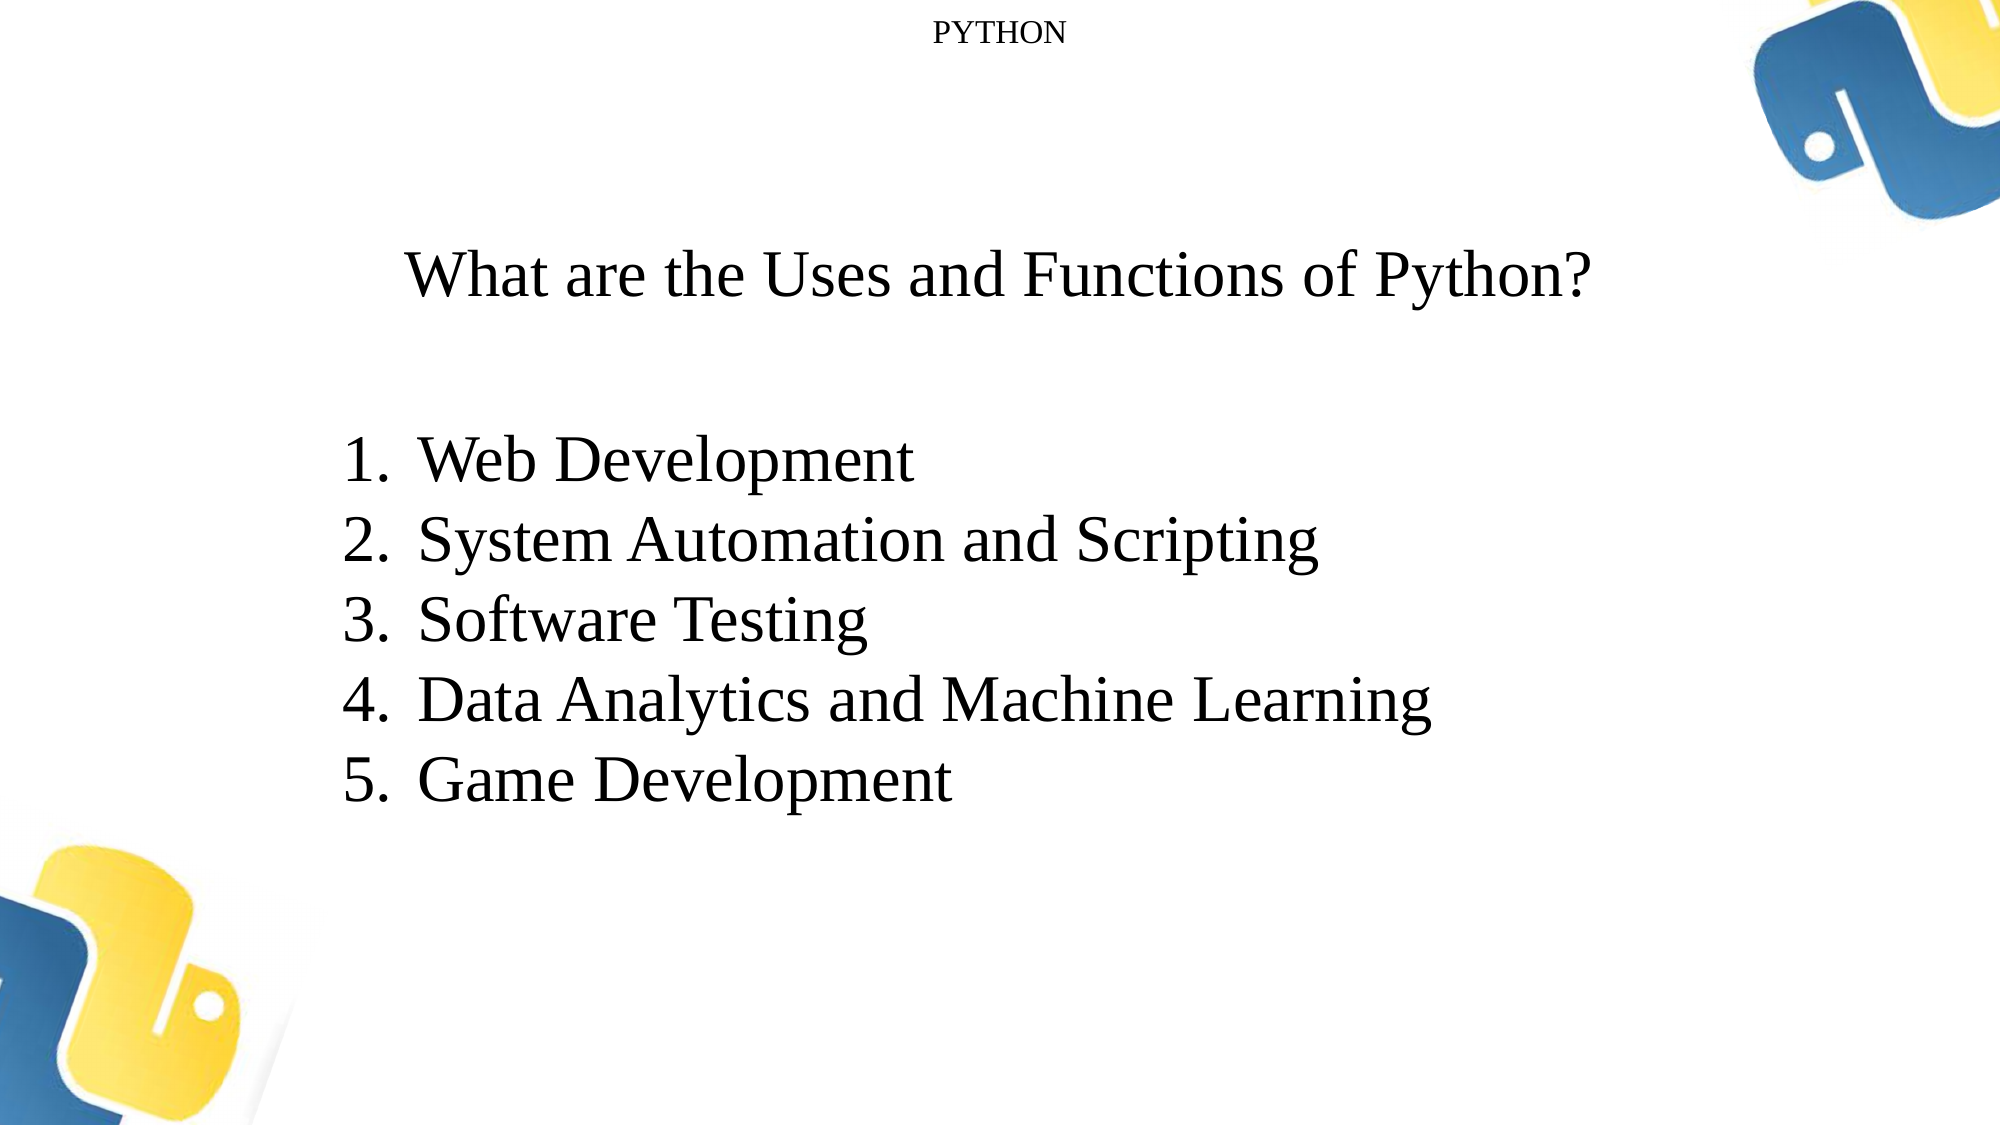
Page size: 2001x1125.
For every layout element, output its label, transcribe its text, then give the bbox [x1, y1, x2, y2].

picture [1719, 0, 2000, 269]
text_box Web Development System Automation and Scripting Software Testing Data Analytics and Machine Learning Game Development [327, 407, 1673, 823]
text_box PYTHON [298, 2, 1702, 58]
text_box What are the Uses and Functions of Python? [298, 221, 1702, 317]
picture [0, 796, 327, 1125]
